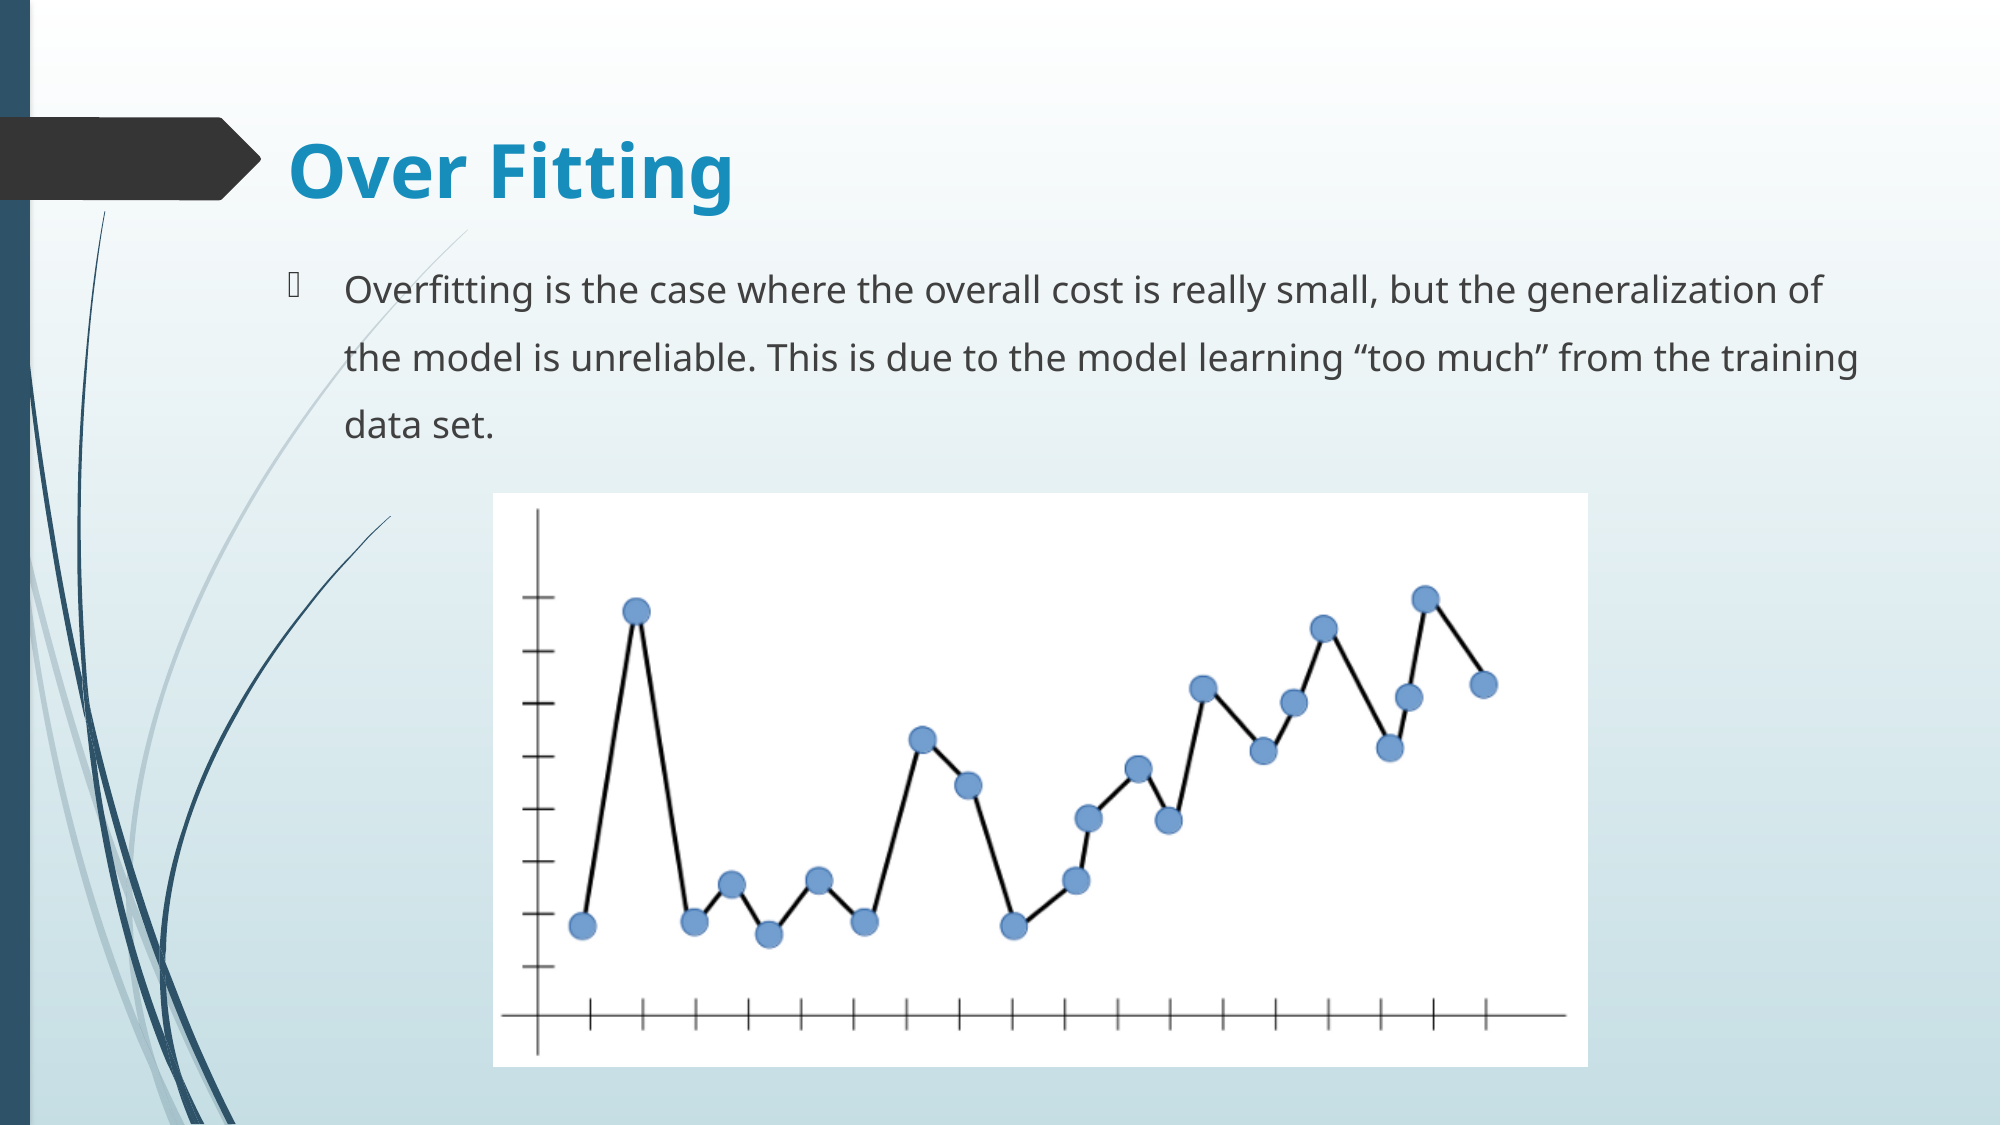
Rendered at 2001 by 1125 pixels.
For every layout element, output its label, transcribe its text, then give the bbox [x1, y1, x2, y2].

title Over Fitting [272, 115, 1888, 236]
text_box [918, 952, 2000, 1125]
list Overfitting is the case where the overall cost is really small, but the generalization of the model is unreliable. This is due to the model learning “too much” from the training data set. [272, 236, 1888, 970]
picture [493, 493, 1588, 1068]
